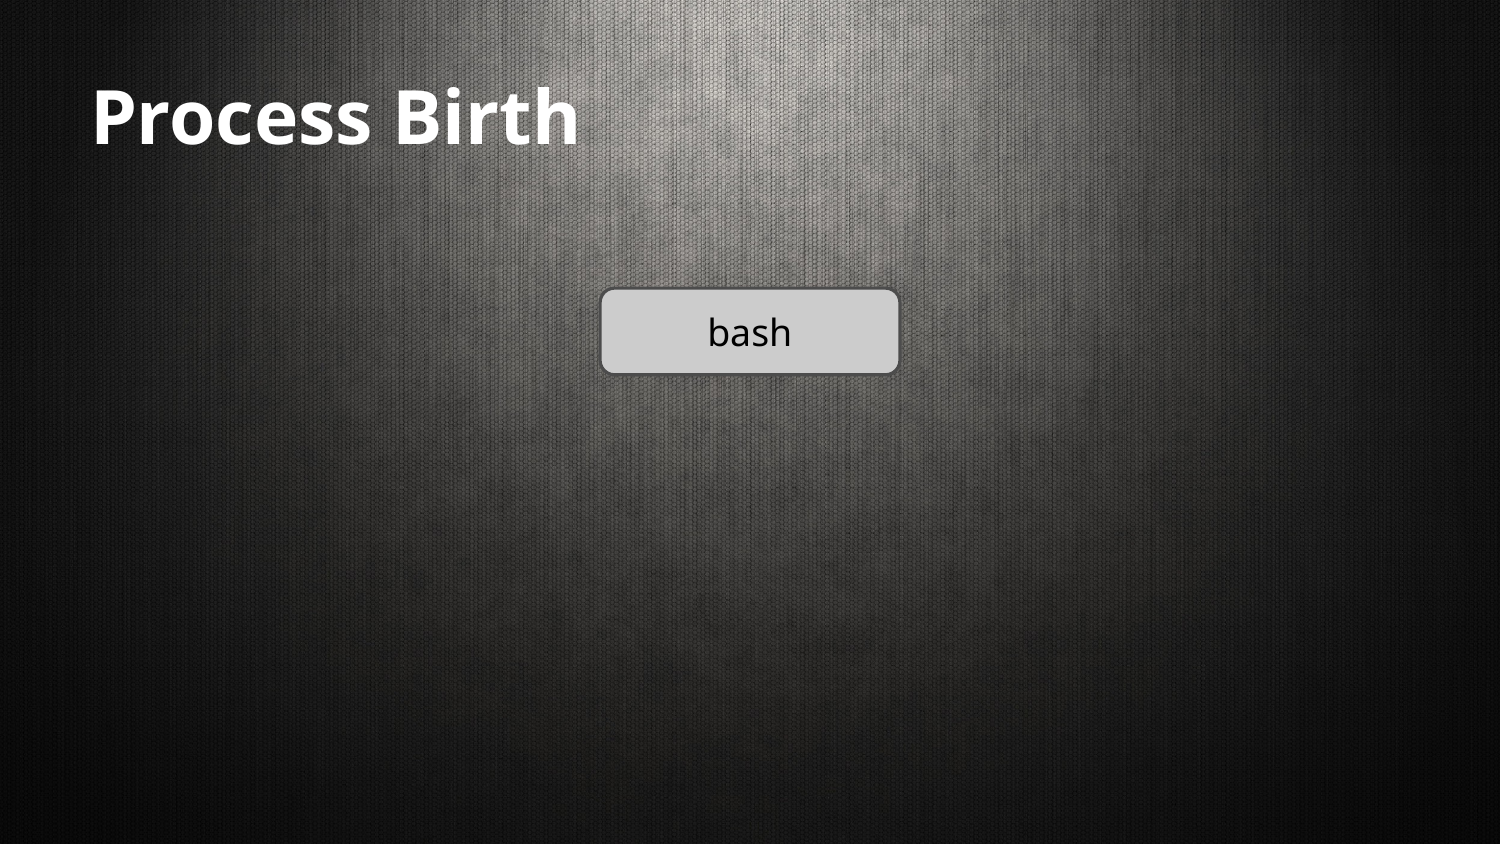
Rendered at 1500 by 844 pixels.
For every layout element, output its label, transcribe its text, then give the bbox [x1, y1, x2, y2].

text_box bash [600, 288, 900, 375]
picture [0, 0, 1500, 844]
title Process Birth [75, 33, 1425, 175]
